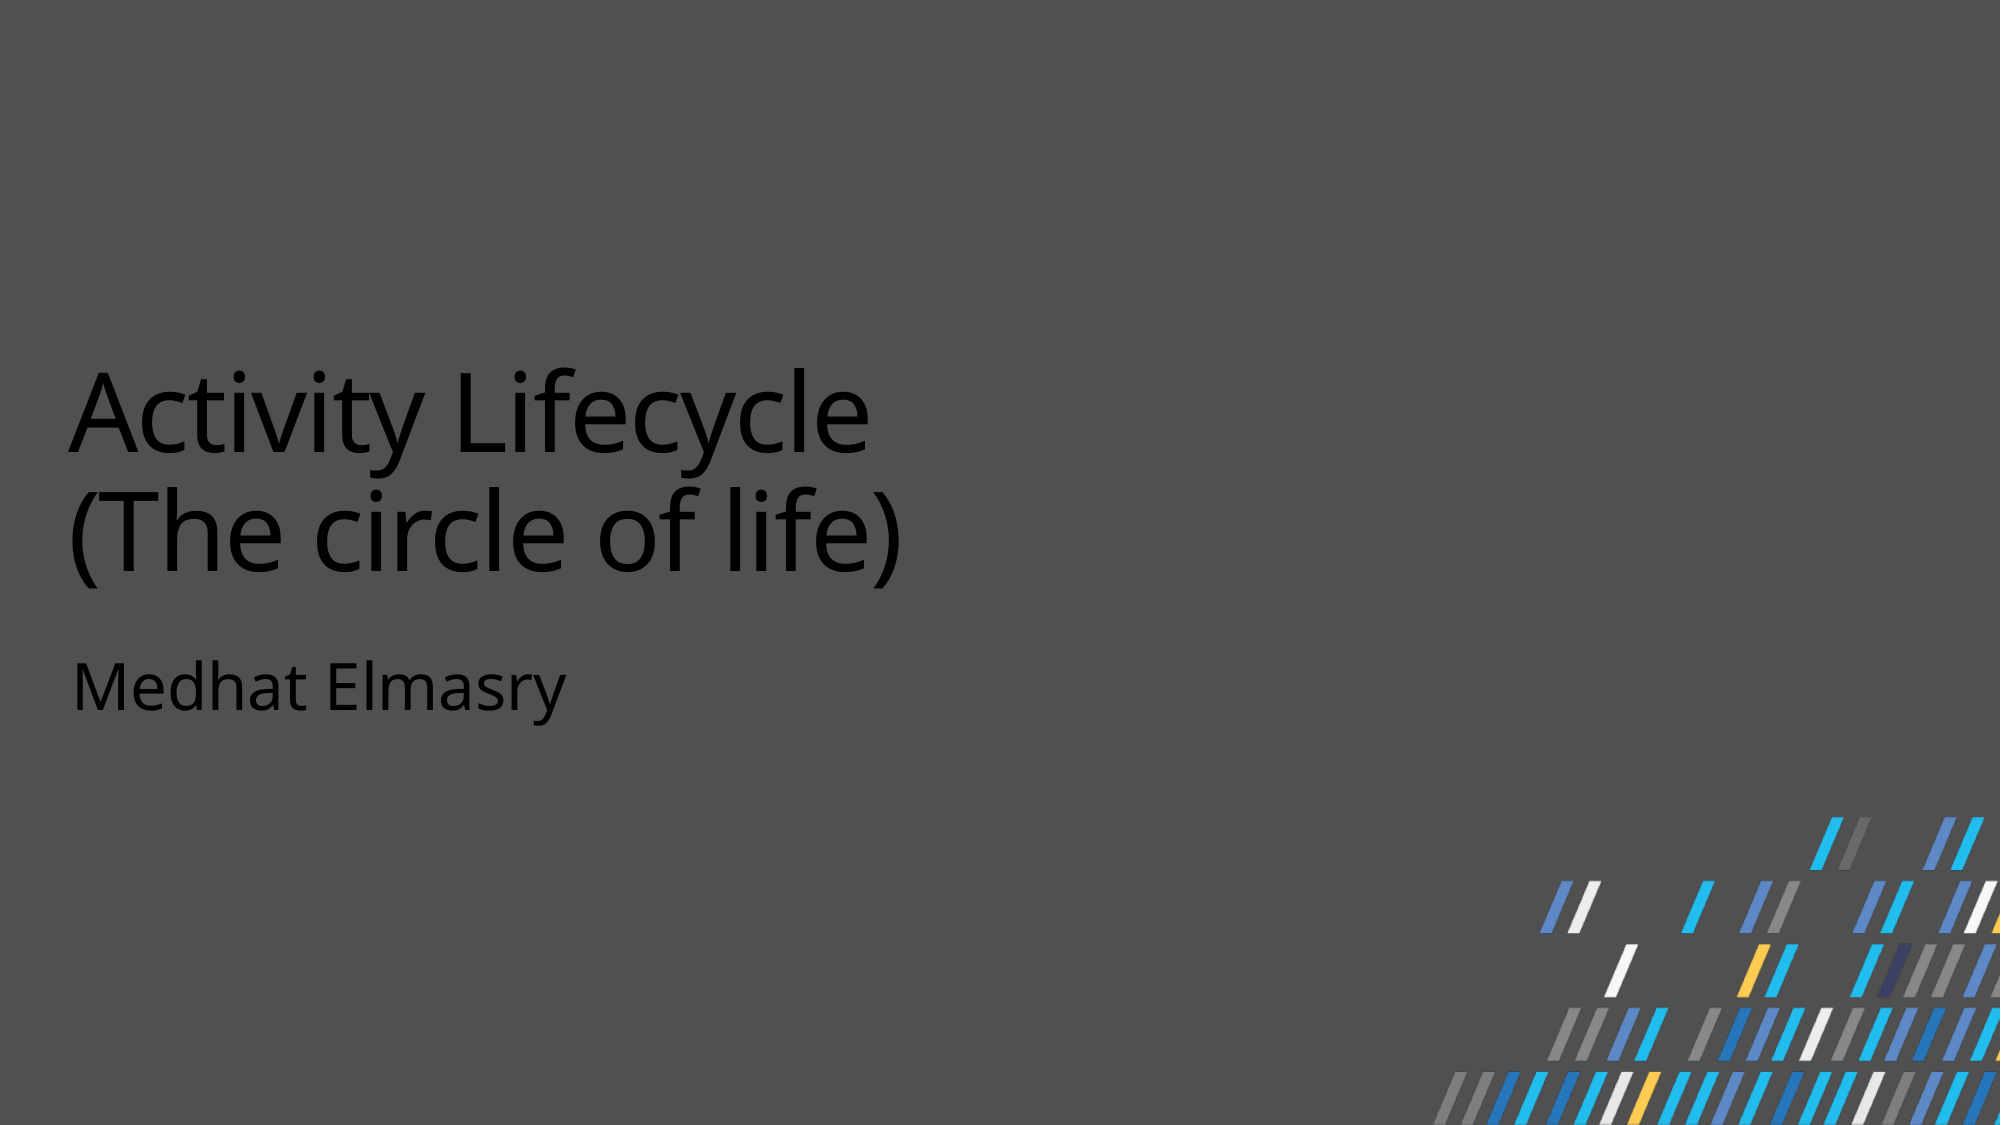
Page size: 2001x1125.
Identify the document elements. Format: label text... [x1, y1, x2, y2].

list Medhat Elmasry [44, 636, 1221, 931]
picture [1433, 817, 2000, 1125]
title Activity Lifecycle (The circle of life) [44, 341, 1515, 636]
